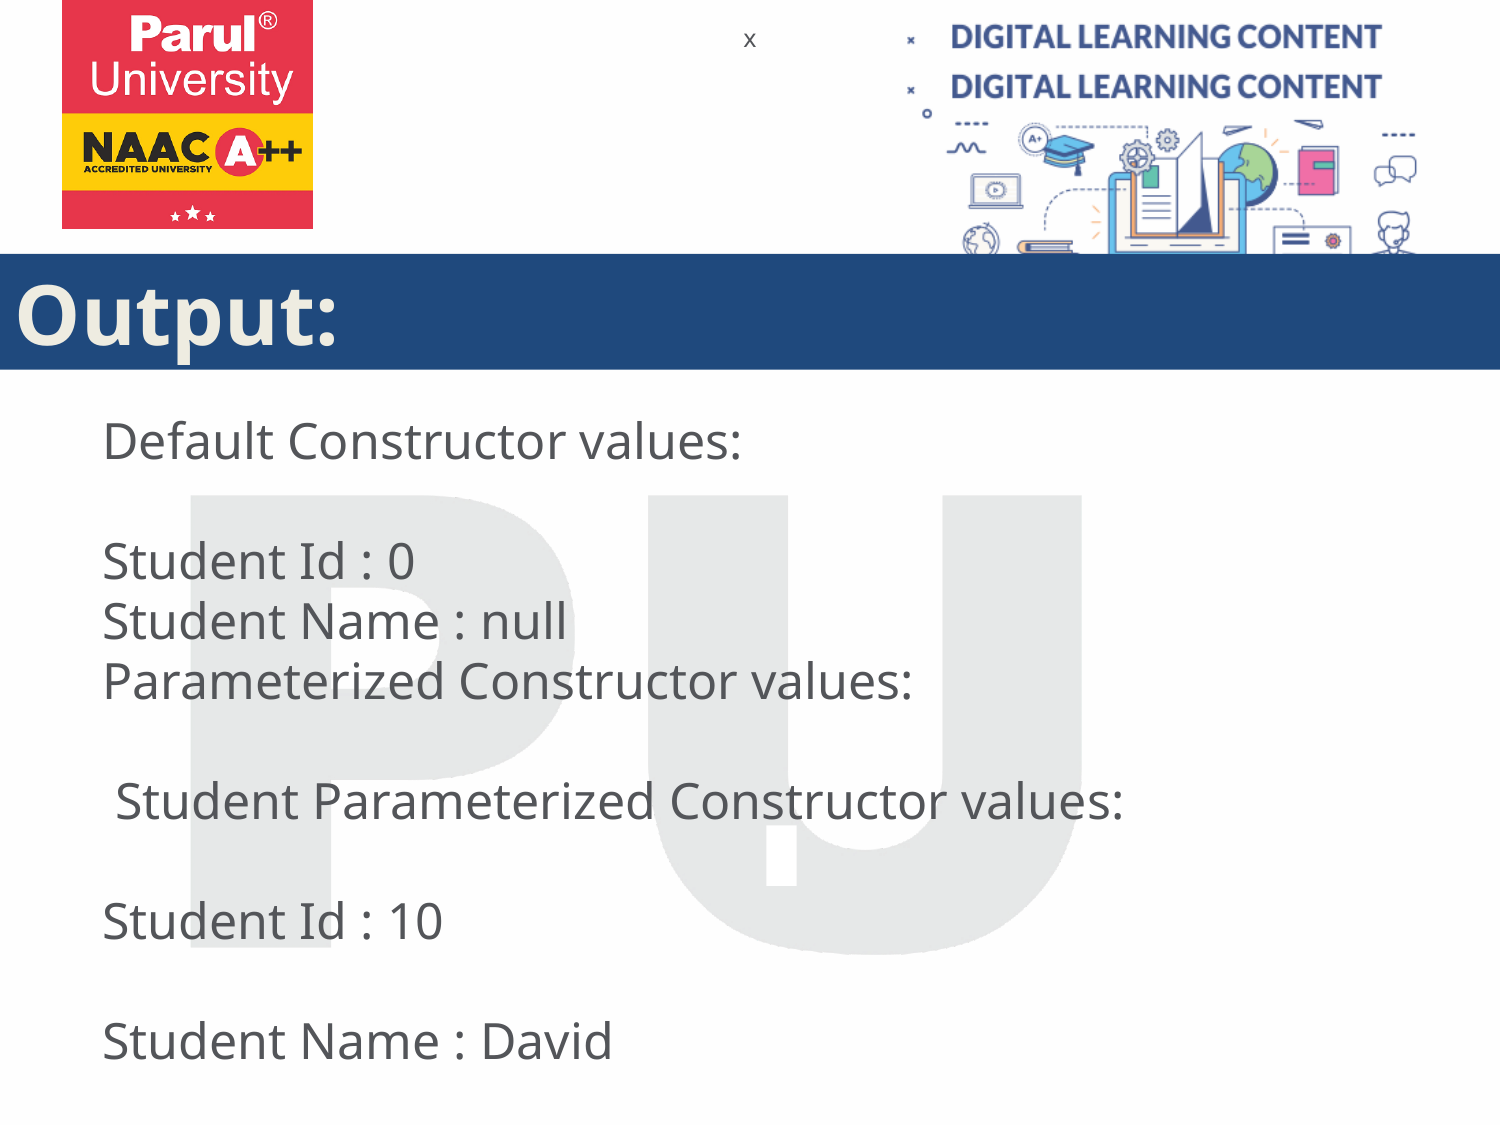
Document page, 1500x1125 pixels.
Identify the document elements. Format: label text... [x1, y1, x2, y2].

text_box x [728, 14, 772, 47]
picture [0, 0, 1500, 1125]
